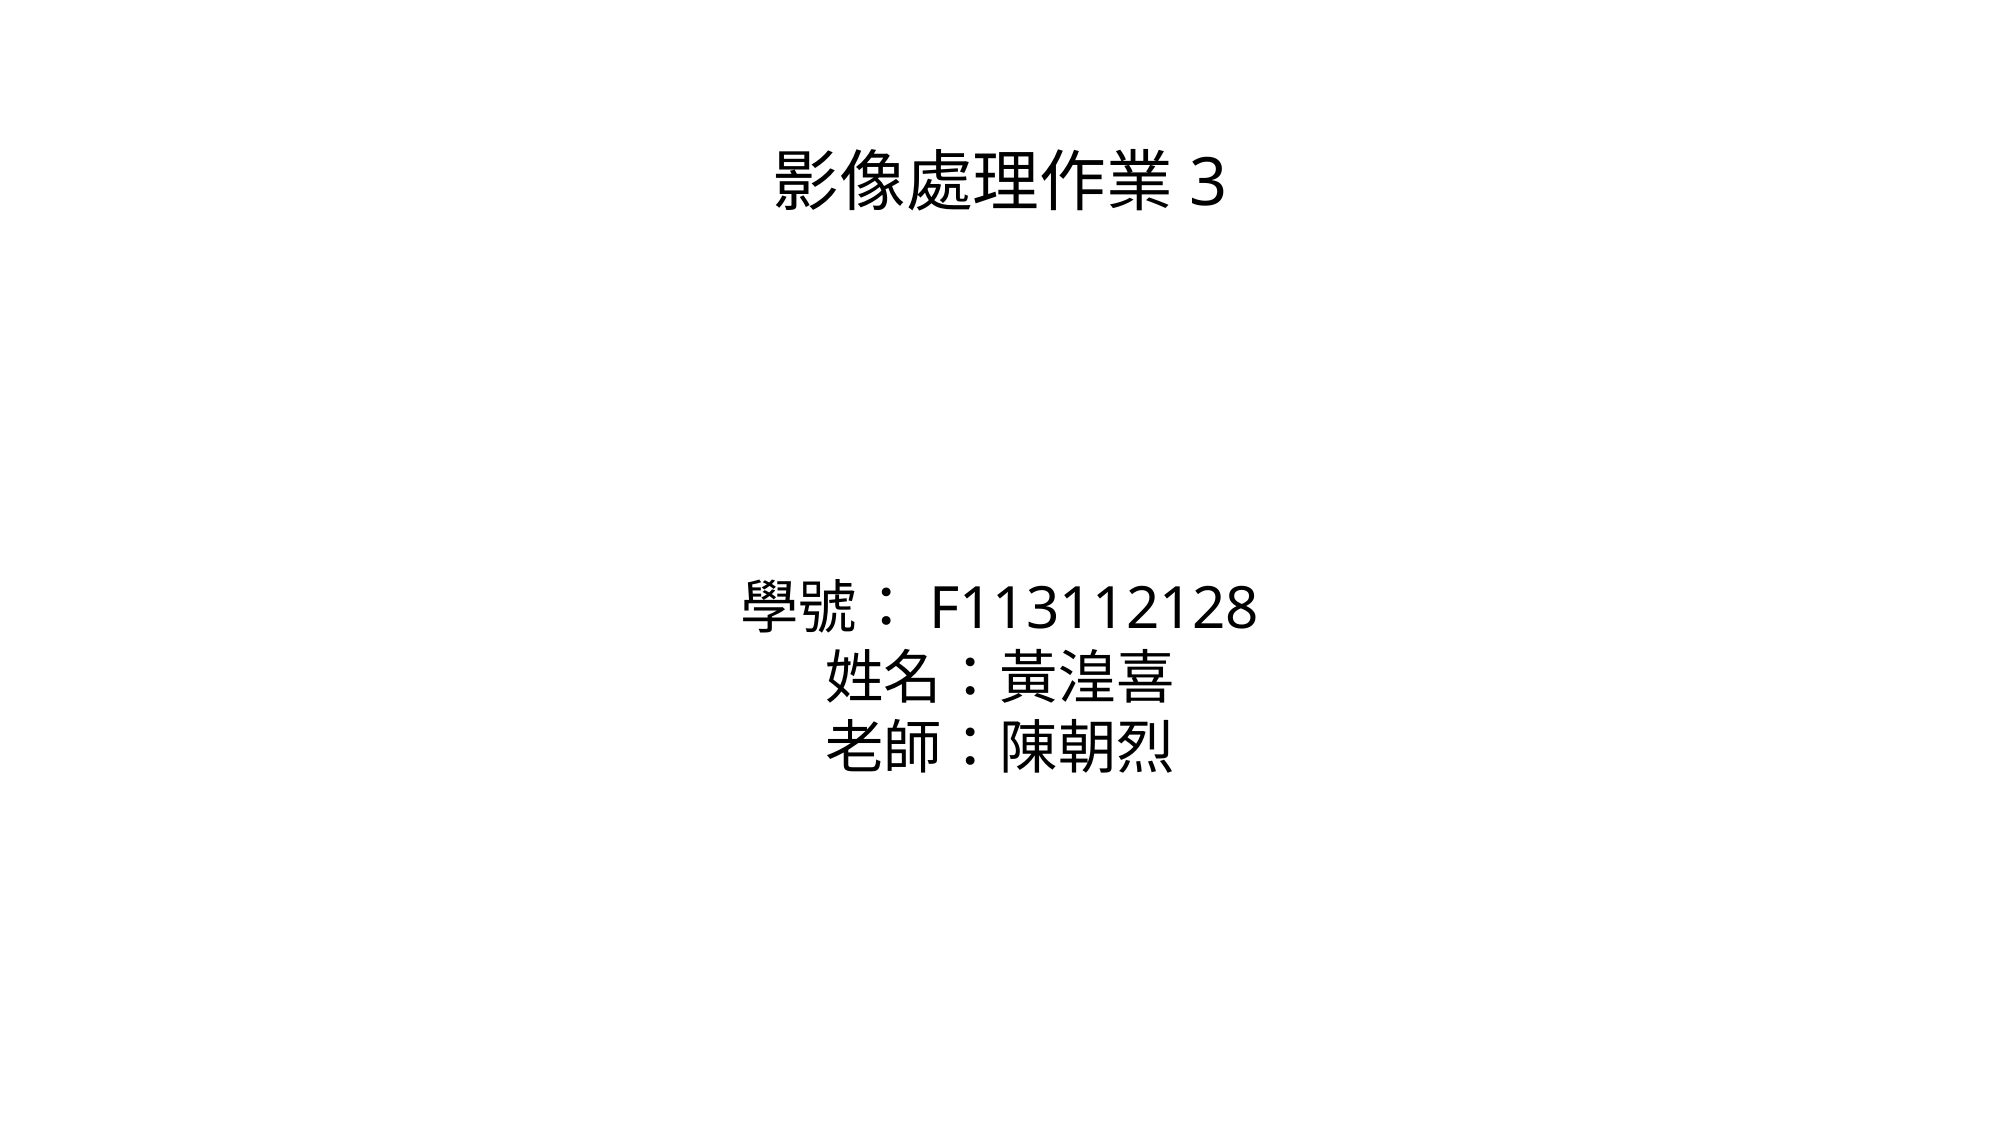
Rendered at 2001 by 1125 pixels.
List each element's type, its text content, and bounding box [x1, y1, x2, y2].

text_box 影像處理作業3 [507, 131, 1493, 227]
text_box 學號：F113112128 姓名：黃湟喜 老師：陳朝烈 [650, 562, 1350, 788]
